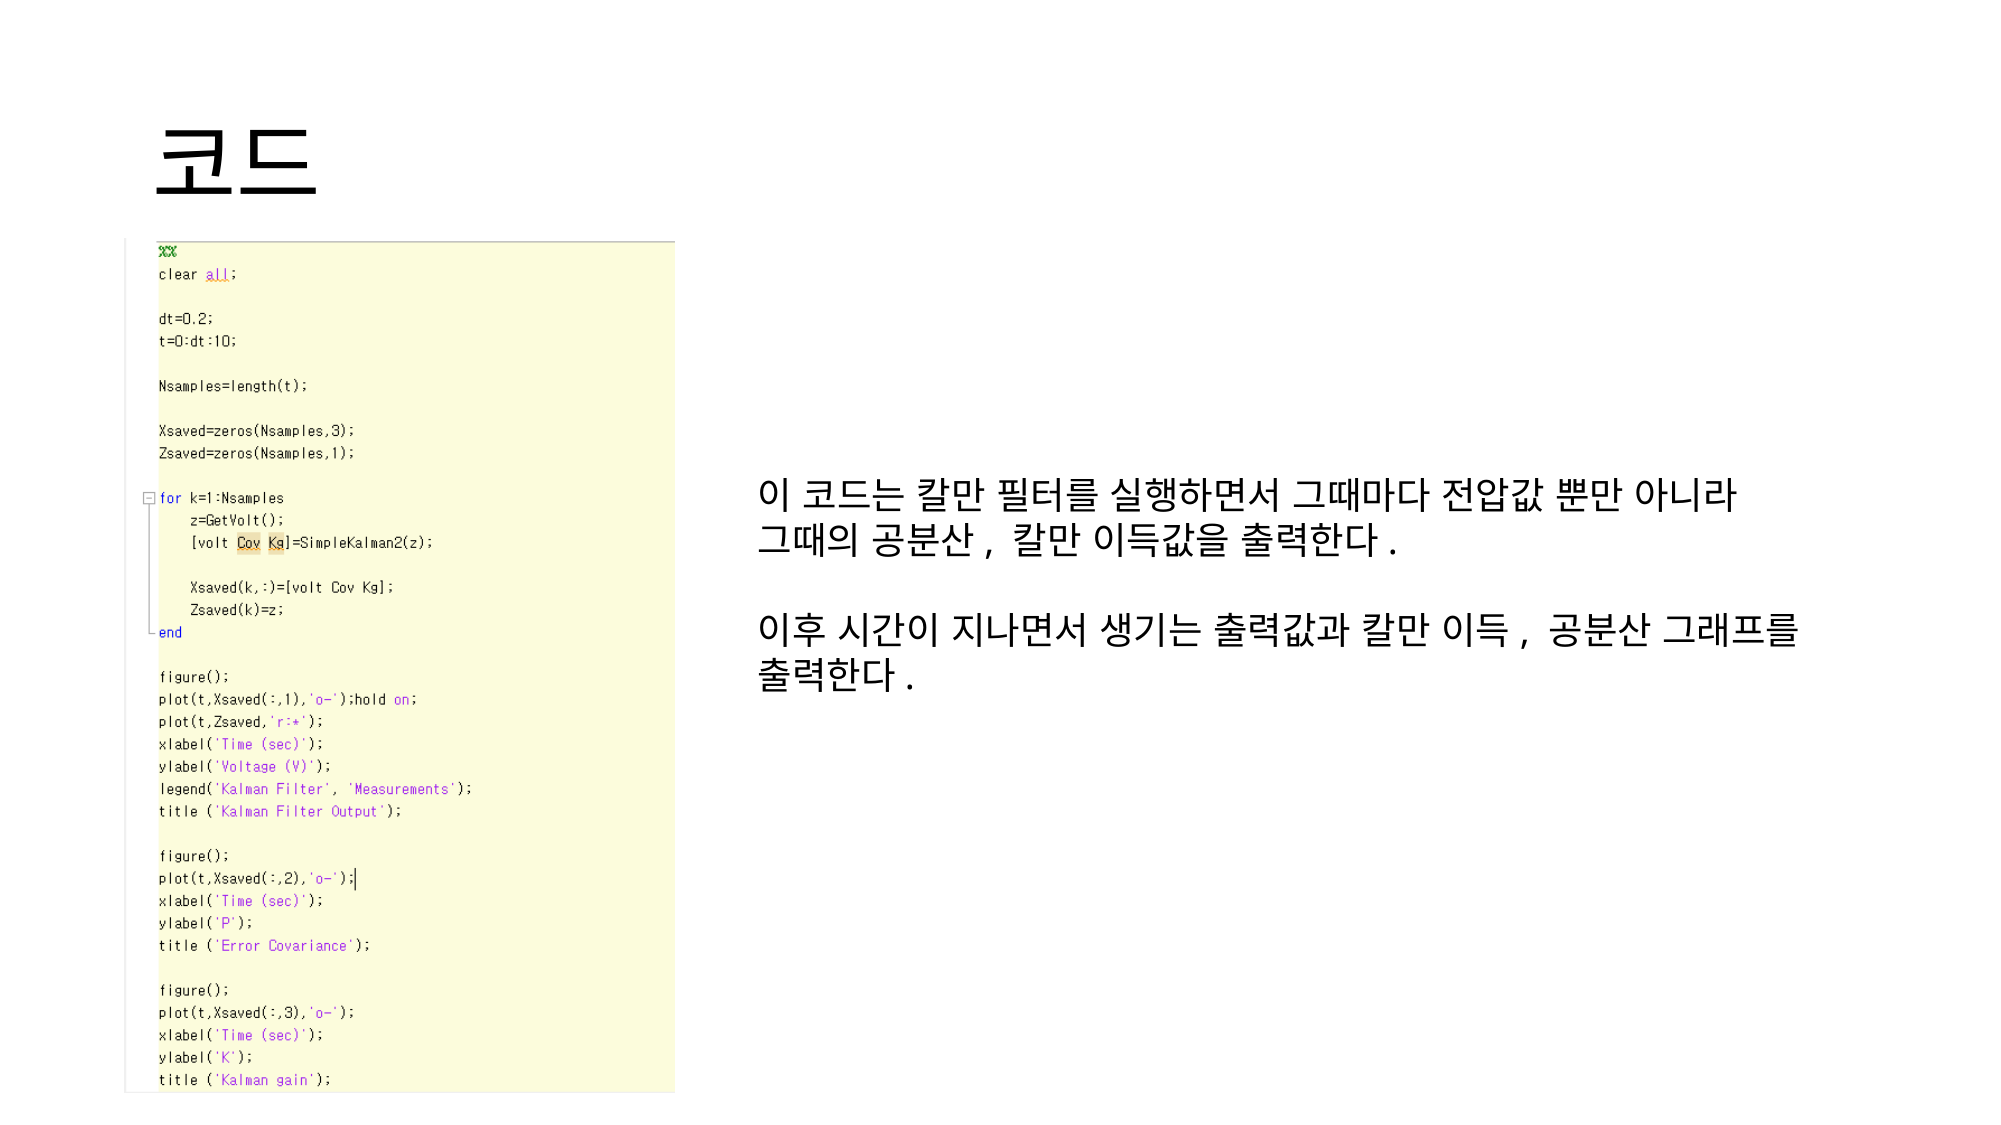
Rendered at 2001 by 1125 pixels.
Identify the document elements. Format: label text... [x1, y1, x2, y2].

title 코드 [137, 59, 1863, 278]
text_box 이 코드는 칼만 필터를 실행하면서 그때마다 전압값 뿐만 아니라 그때의 공분산, 칼만 이득값을 출력한다. 이후 시간이 지나면서 생기는 출력값과 칼만 이득, 공분산 그래프를 출력한다. [743, 464, 1840, 705]
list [124, 238, 675, 1093]
